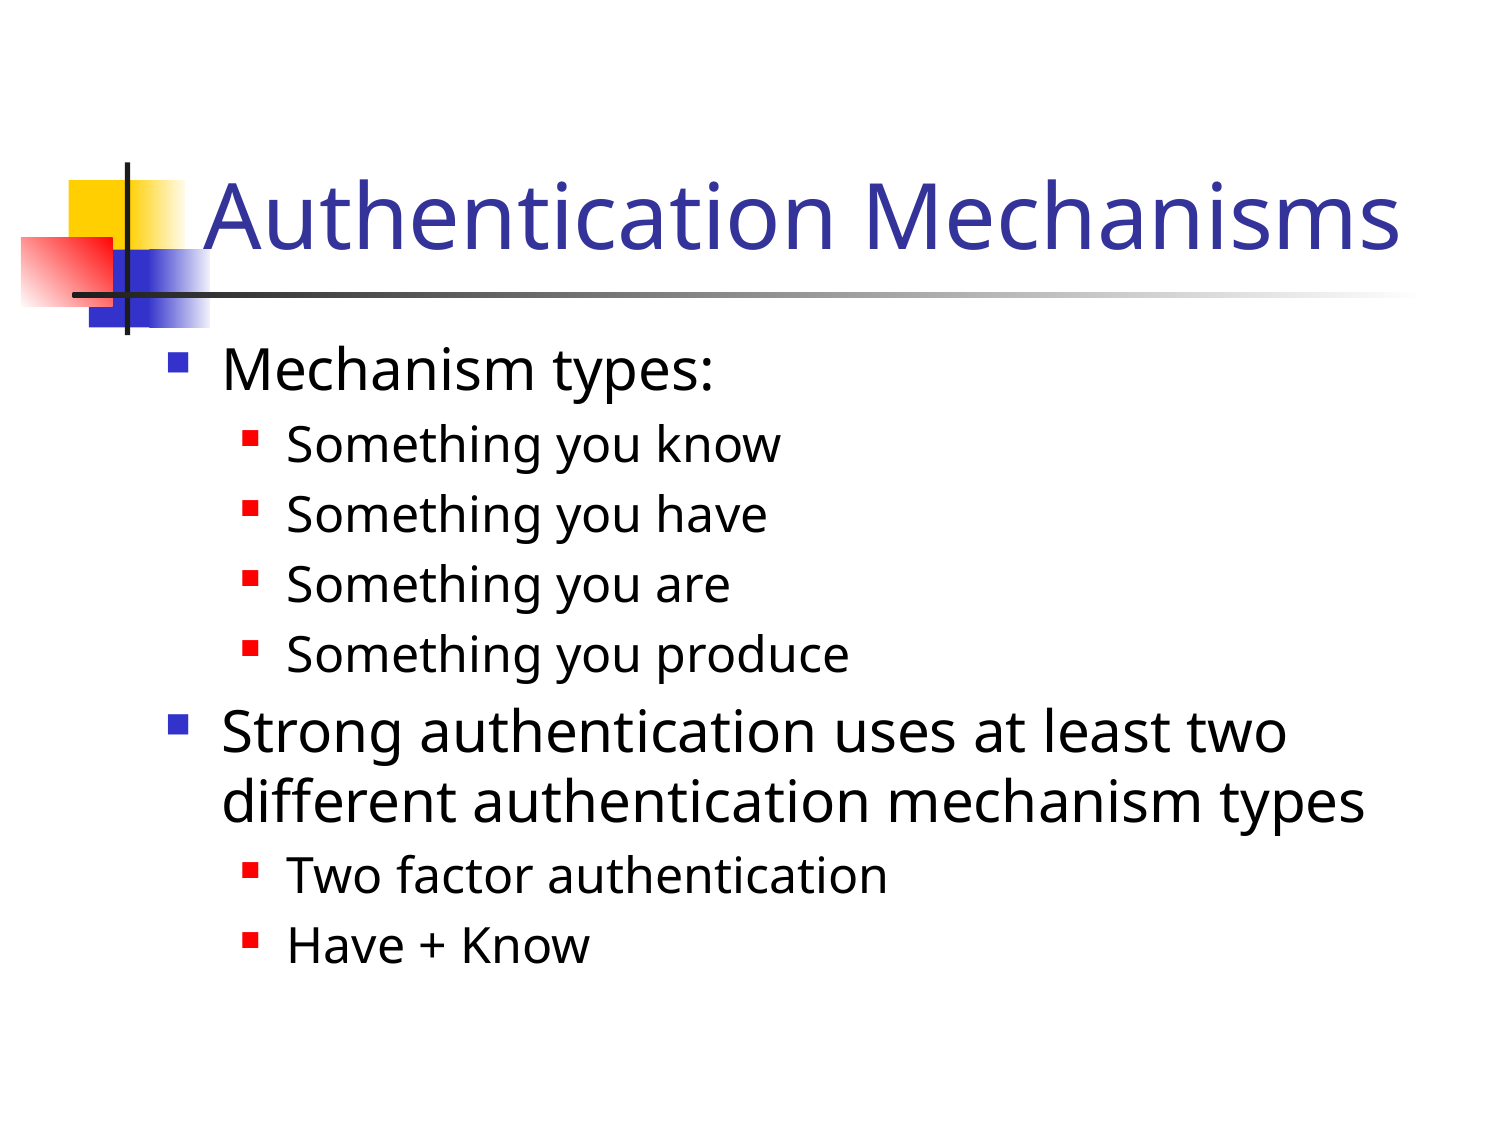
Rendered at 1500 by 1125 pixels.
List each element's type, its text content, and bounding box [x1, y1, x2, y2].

list Mechanism types: Something you know Something you have Something you are Something you produce Strong authentication uses at least two different authentication mechanism types Two factor authentication Have + Know [149, 324, 1426, 1001]
title Authentication Mechanisms [188, 34, 1468, 276]
